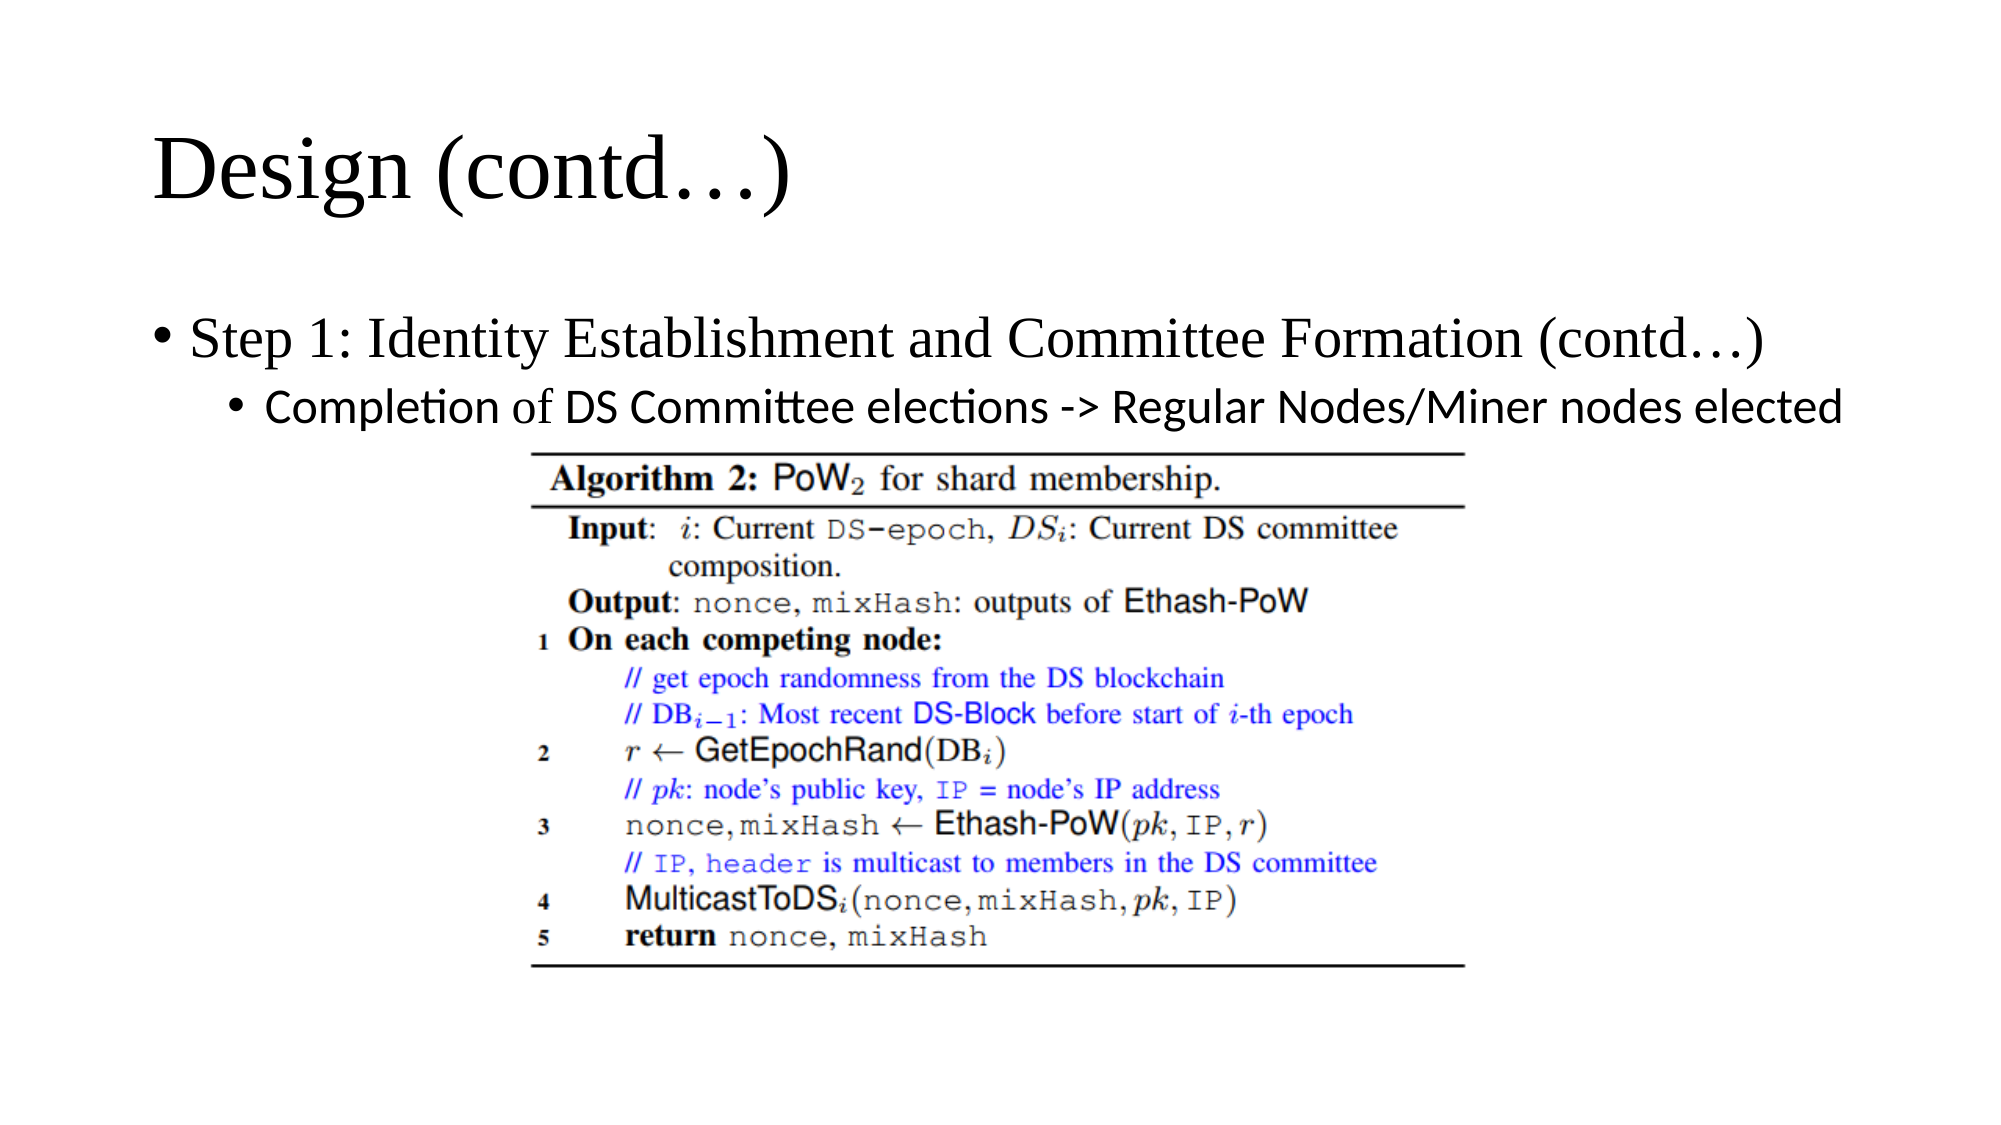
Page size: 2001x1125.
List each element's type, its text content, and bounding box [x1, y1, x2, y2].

list Step 1: Identity Establishment and Committee Formation (contd…) Completion of DS Committee elections -> Regular Nodes/Miner nodes elected [137, 299, 1863, 1014]
title Design (contd…) [137, 59, 1863, 278]
picture [525, 445, 1475, 974]
